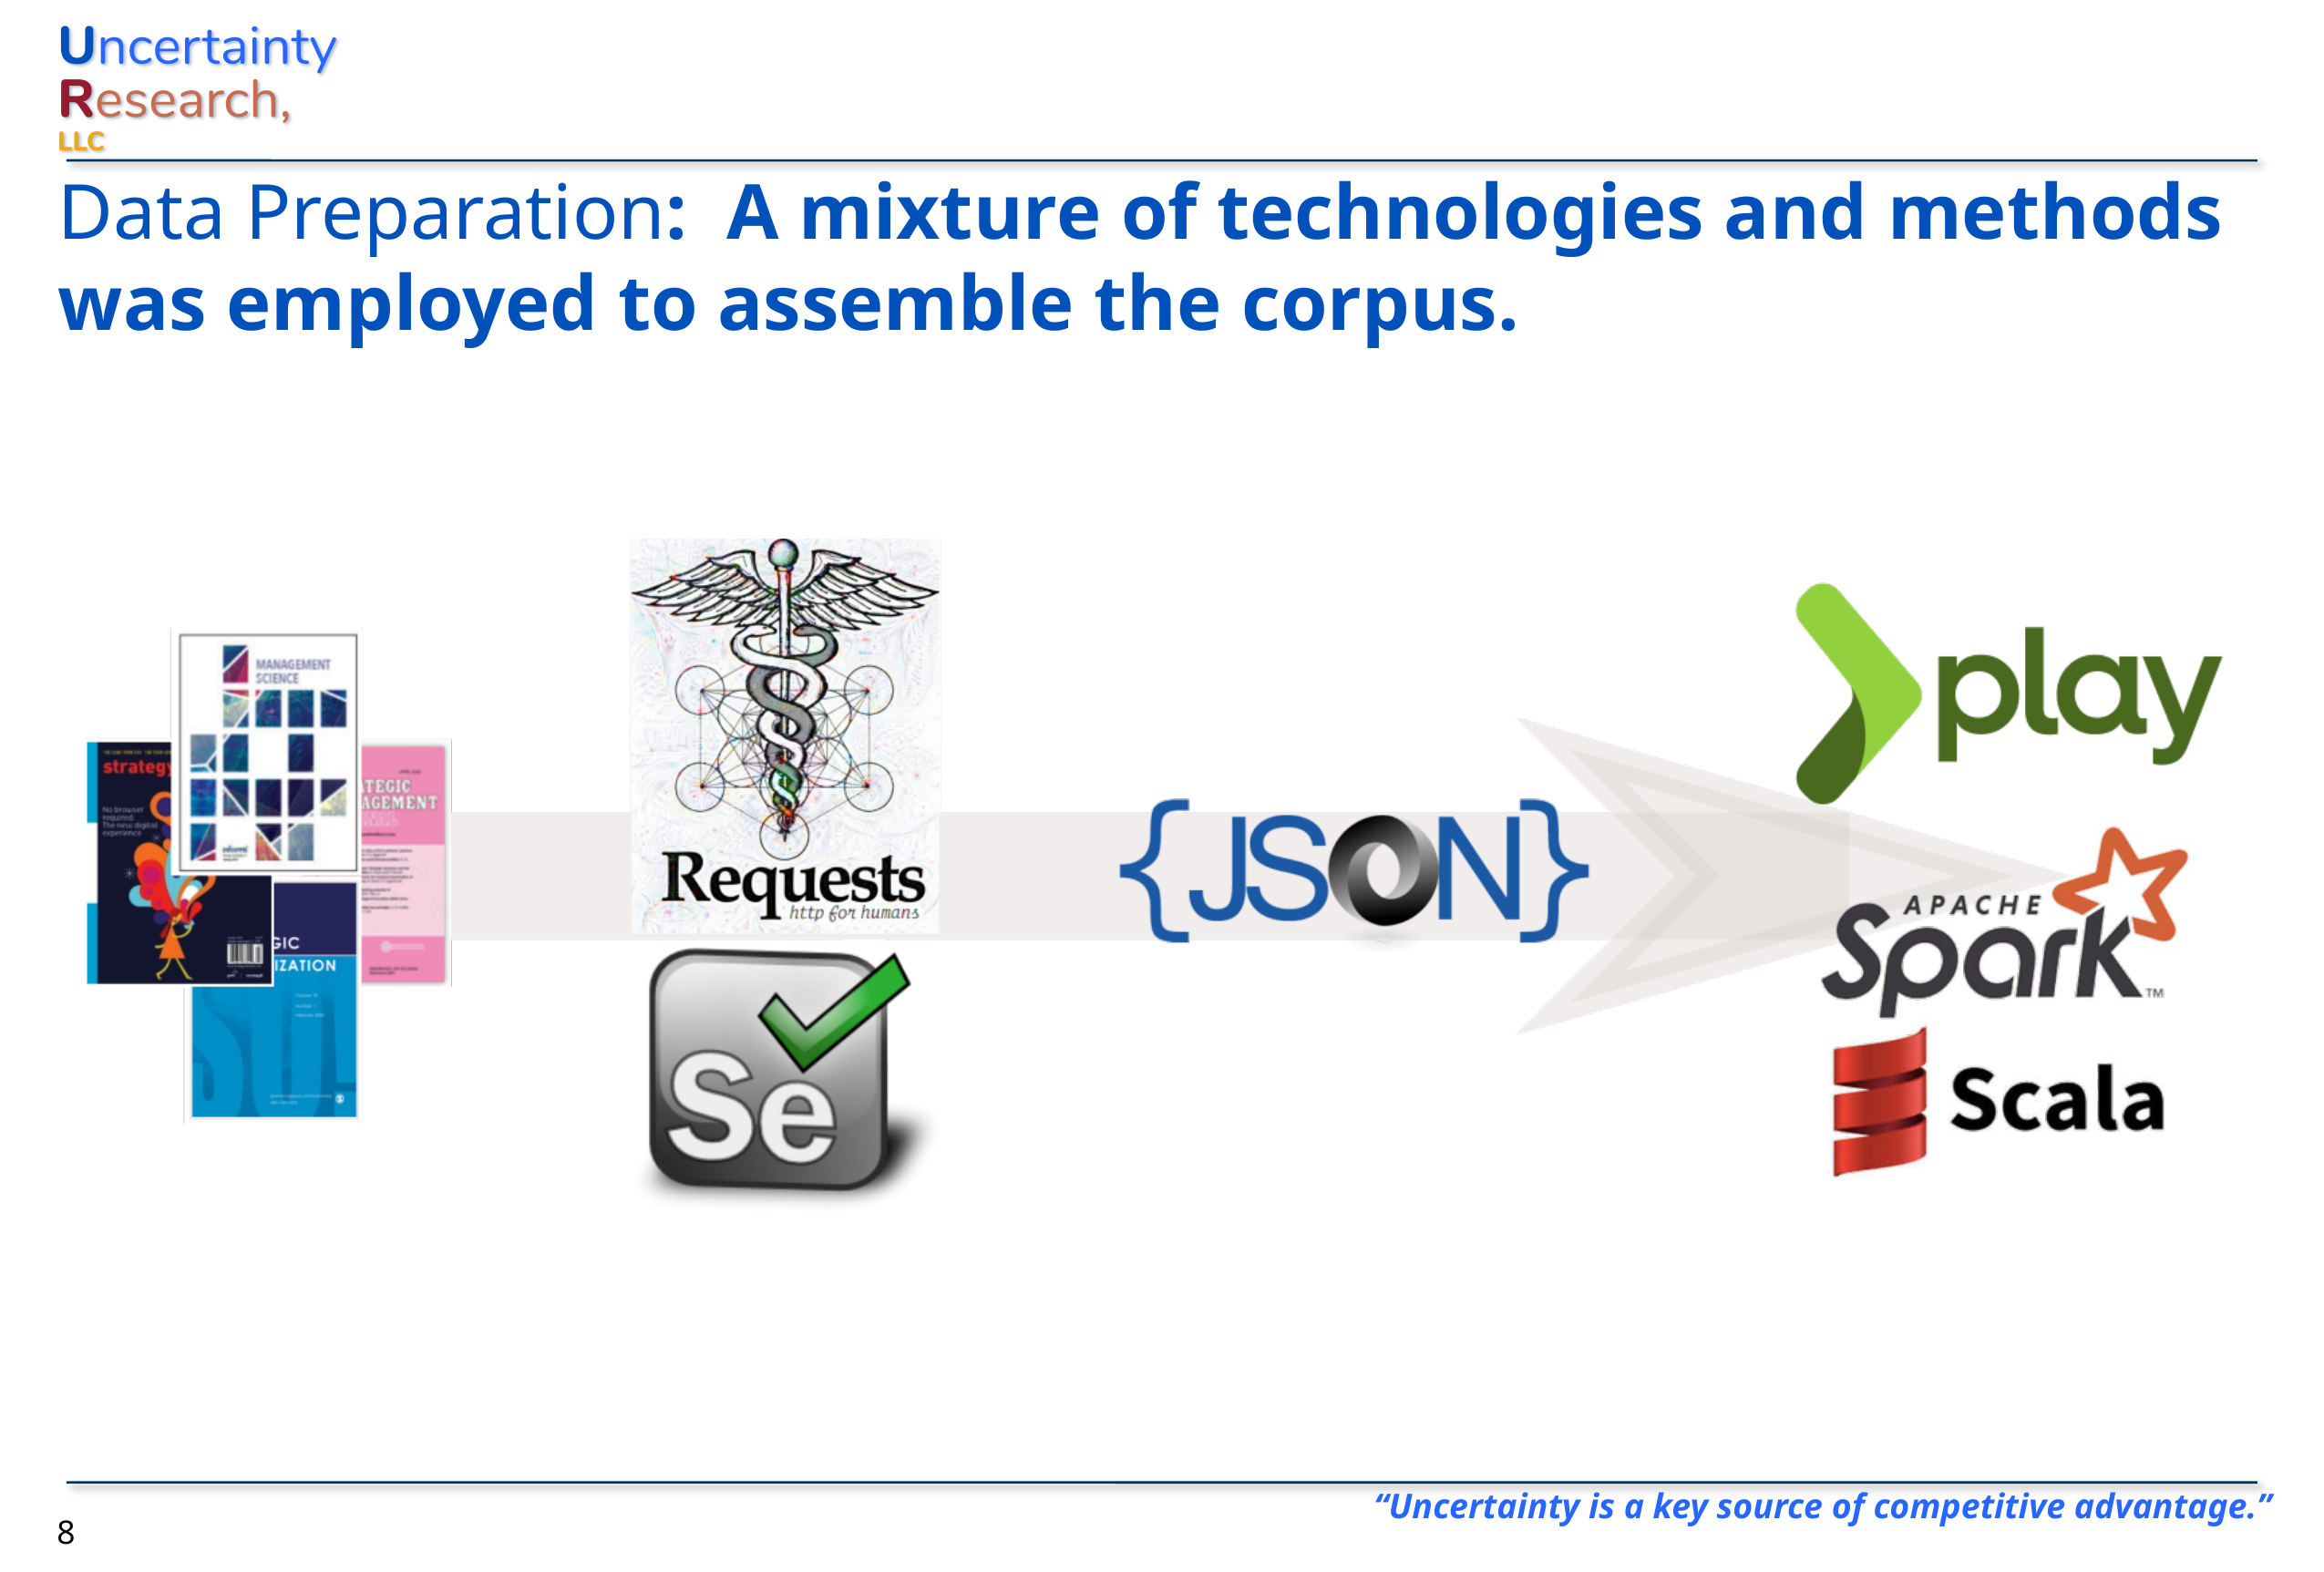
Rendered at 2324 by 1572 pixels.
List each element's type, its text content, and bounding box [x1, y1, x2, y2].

picture [85, 538, 2239, 1215]
title Data Preparation: A mixture of technologies and methods was employed to assemble the corpus. [57, 180, 2267, 353]
picture [57, 24, 342, 156]
